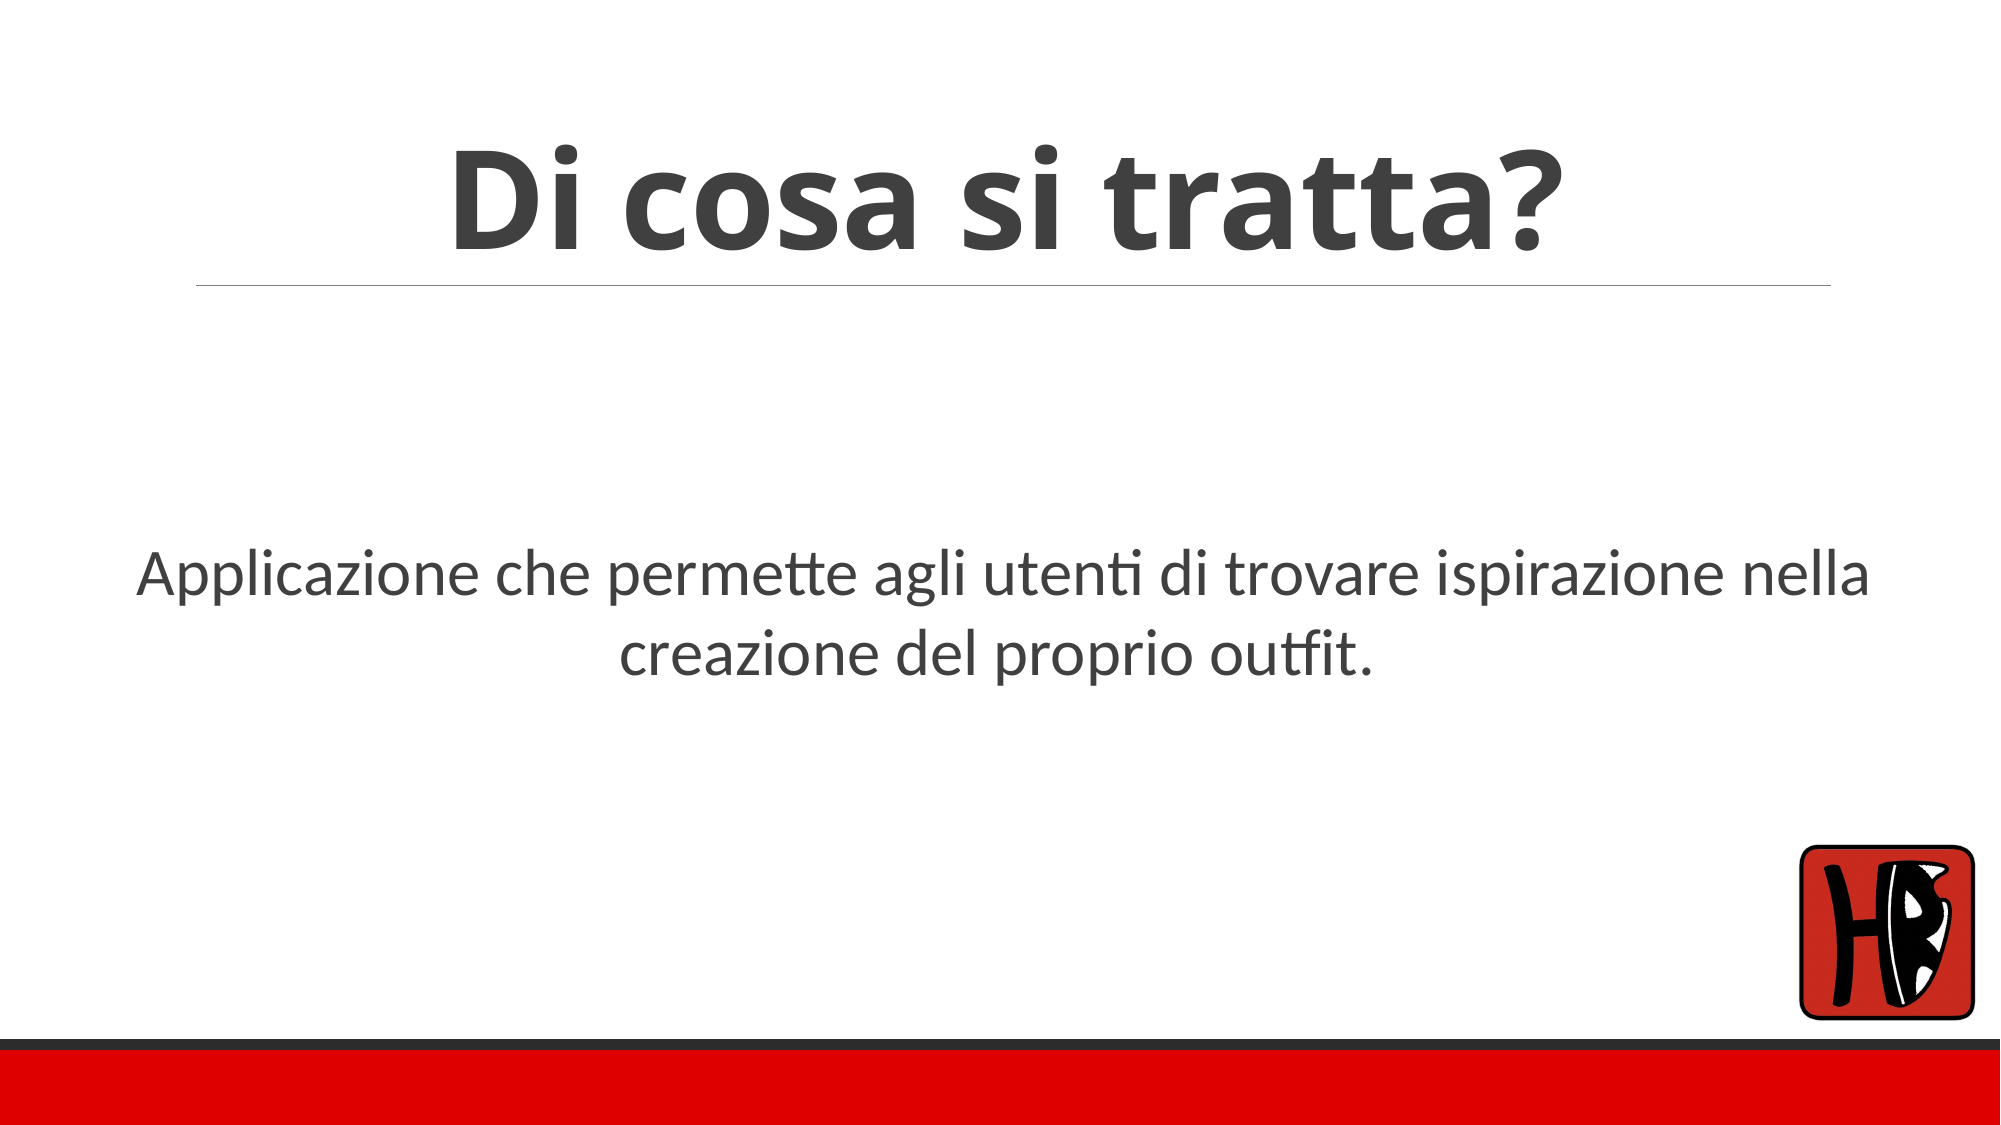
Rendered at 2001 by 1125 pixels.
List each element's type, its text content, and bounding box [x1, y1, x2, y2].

picture [1728, 798, 2000, 1069]
text_box Applicazione che permette agli utenti di trovare ispirazione nella creazione del proprio outfit. [119, 521, 1891, 741]
title Di cosa si tratta? [180, 47, 1830, 285]
